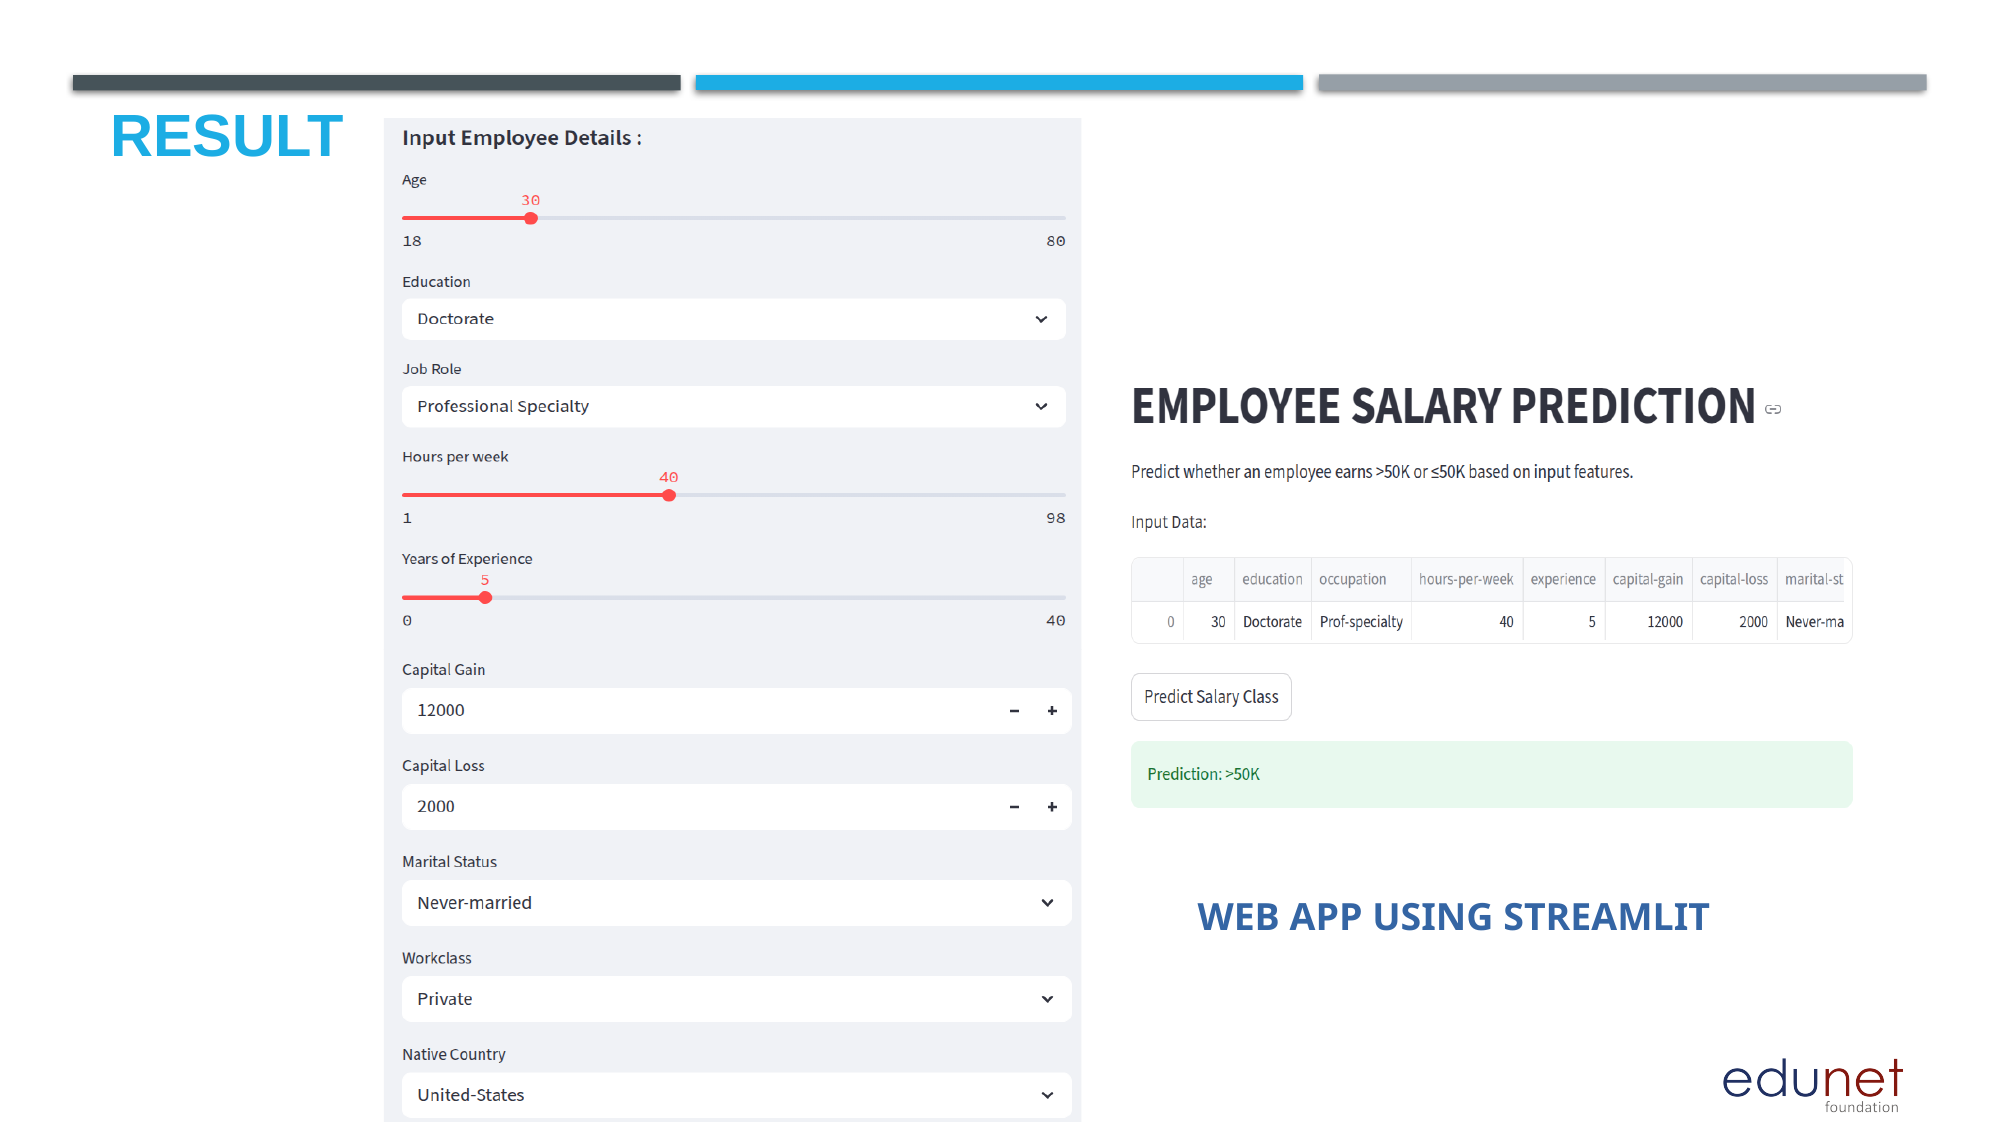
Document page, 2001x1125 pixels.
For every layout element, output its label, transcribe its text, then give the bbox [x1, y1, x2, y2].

picture [1719, 1056, 1905, 1116]
picture [383, 117, 1082, 1123]
text_box WEB APP USING STREAMLIT [1182, 885, 1802, 945]
title Result [95, 88, 1905, 176]
picture [1092, 349, 1890, 857]
